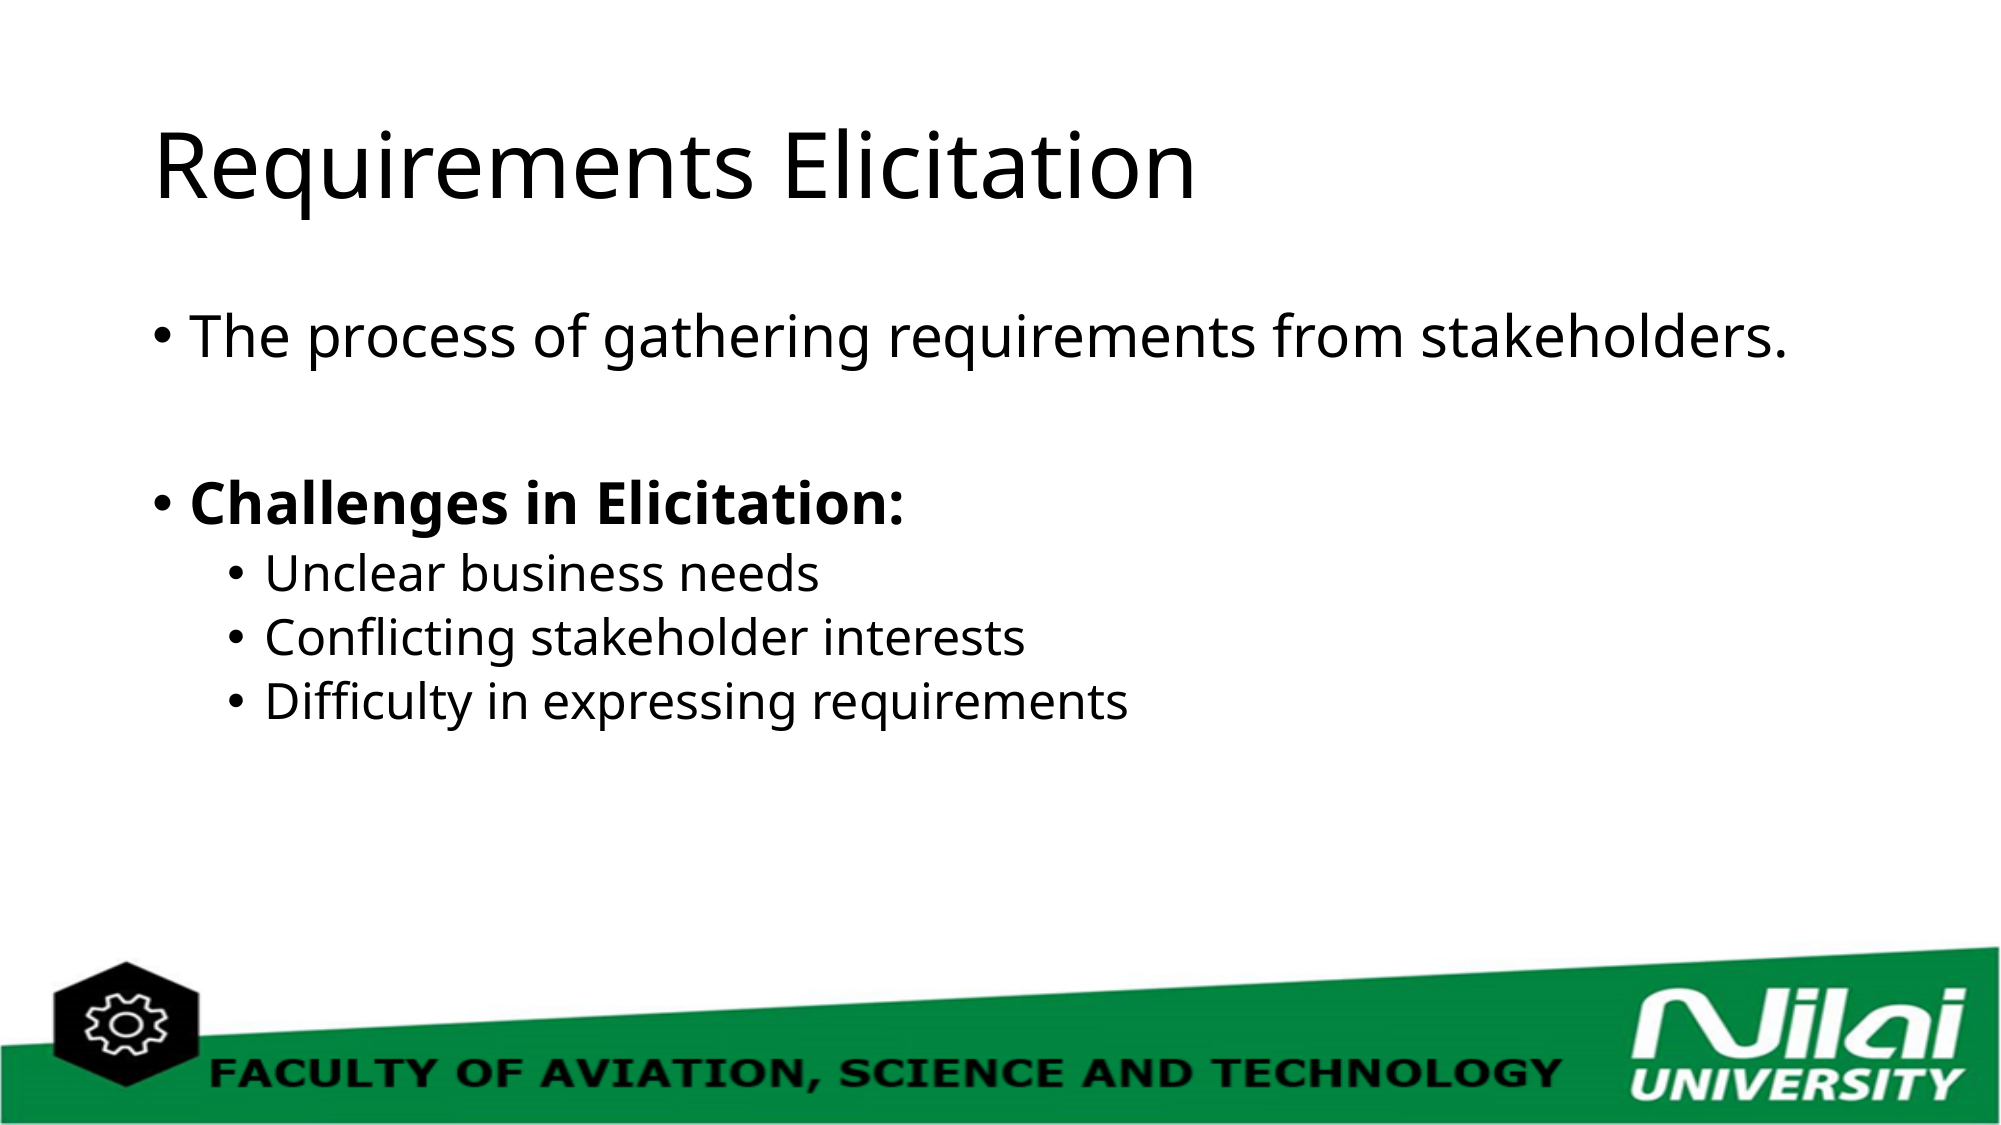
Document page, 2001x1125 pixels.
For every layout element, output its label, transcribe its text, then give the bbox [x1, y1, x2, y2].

list The process of gathering requirements from stakeholders. Challenges in Elicitation: Unclear business needs Conflicting stakeholder interests Difficulty in expressing requirements [137, 299, 1863, 1014]
title Requirements Elicitation [137, 59, 1863, 278]
picture [0, 0, 2001, 1125]
